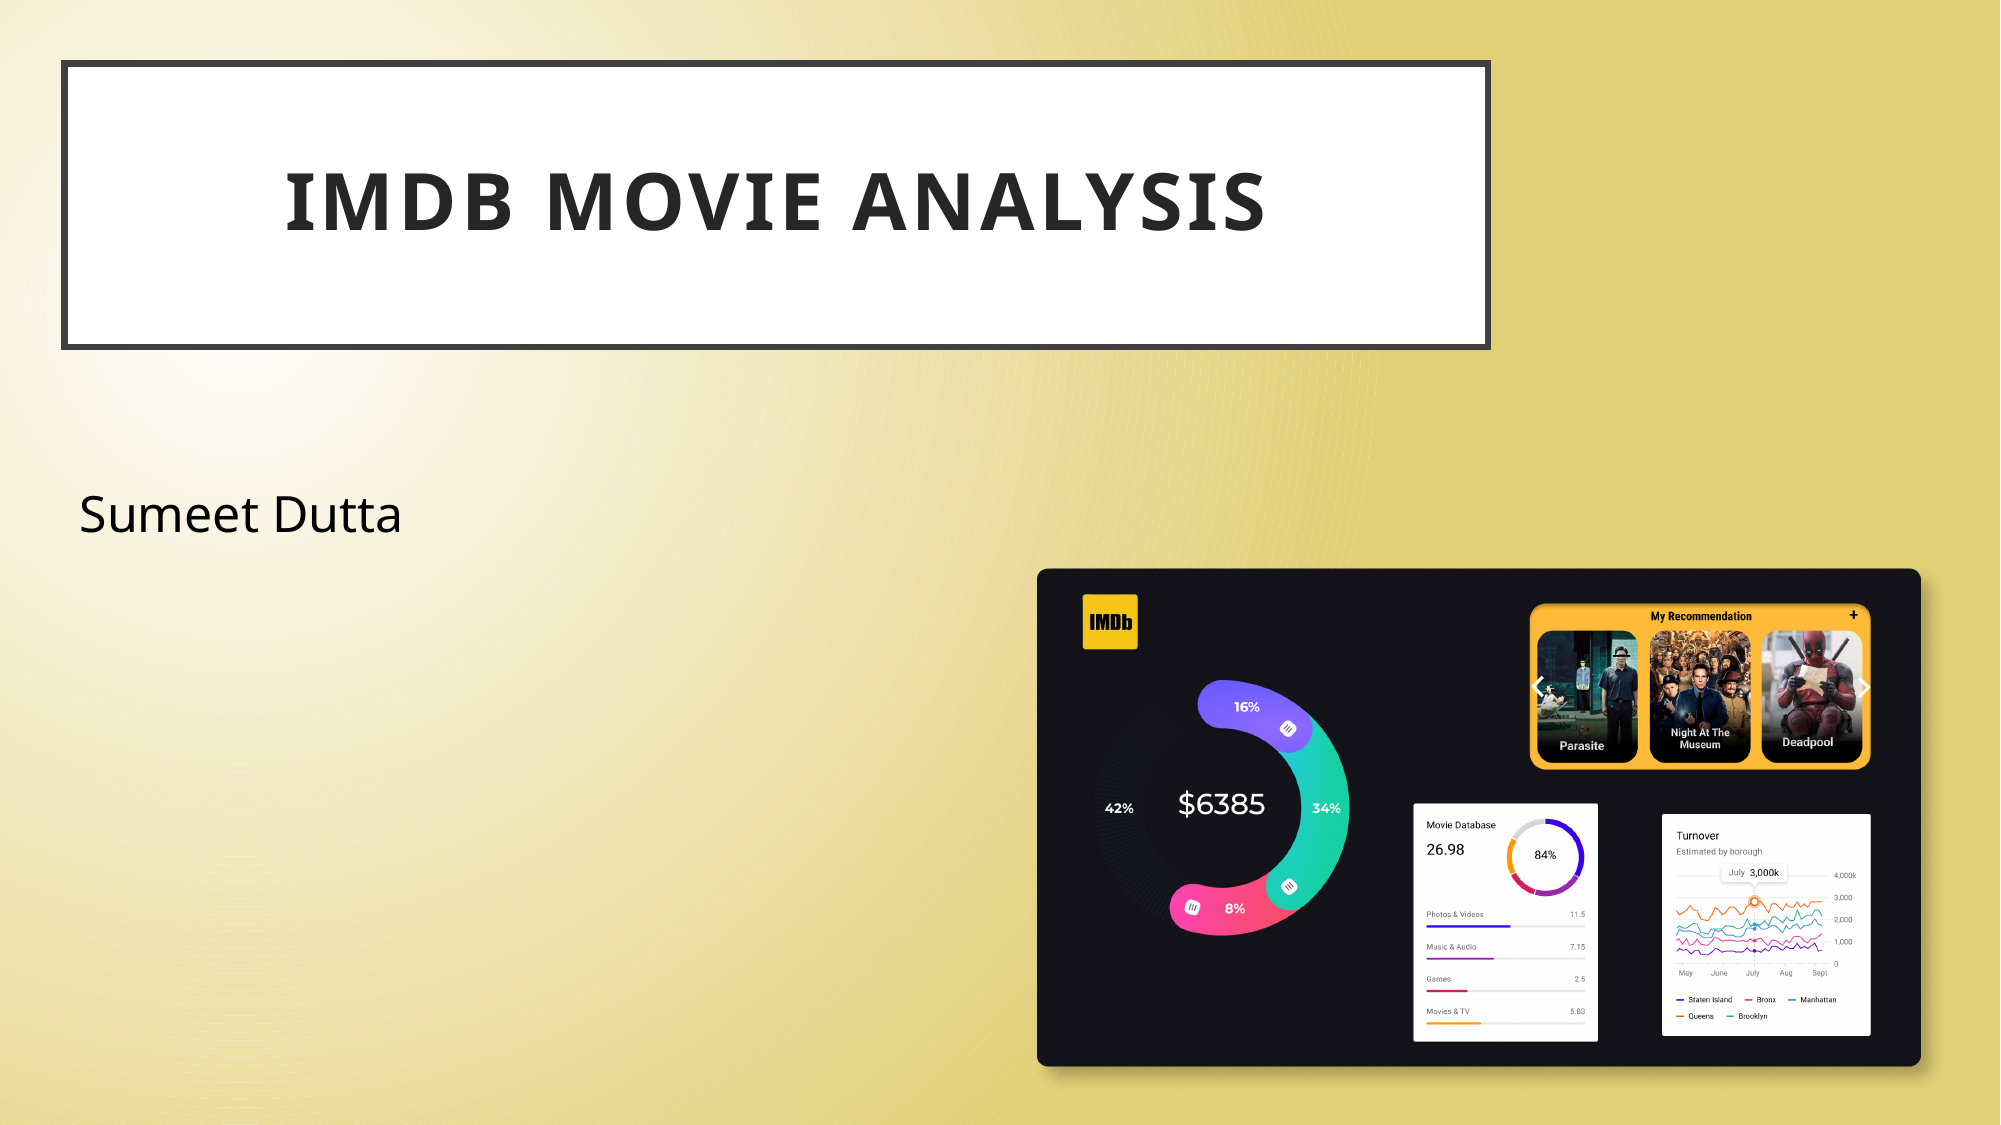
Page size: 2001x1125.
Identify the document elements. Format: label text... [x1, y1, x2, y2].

subtitle Sumeet Dutta [64, 475, 764, 563]
title IMDB Movie Analysis [61, 60, 1491, 350]
picture [1029, 562, 1947, 1094]
